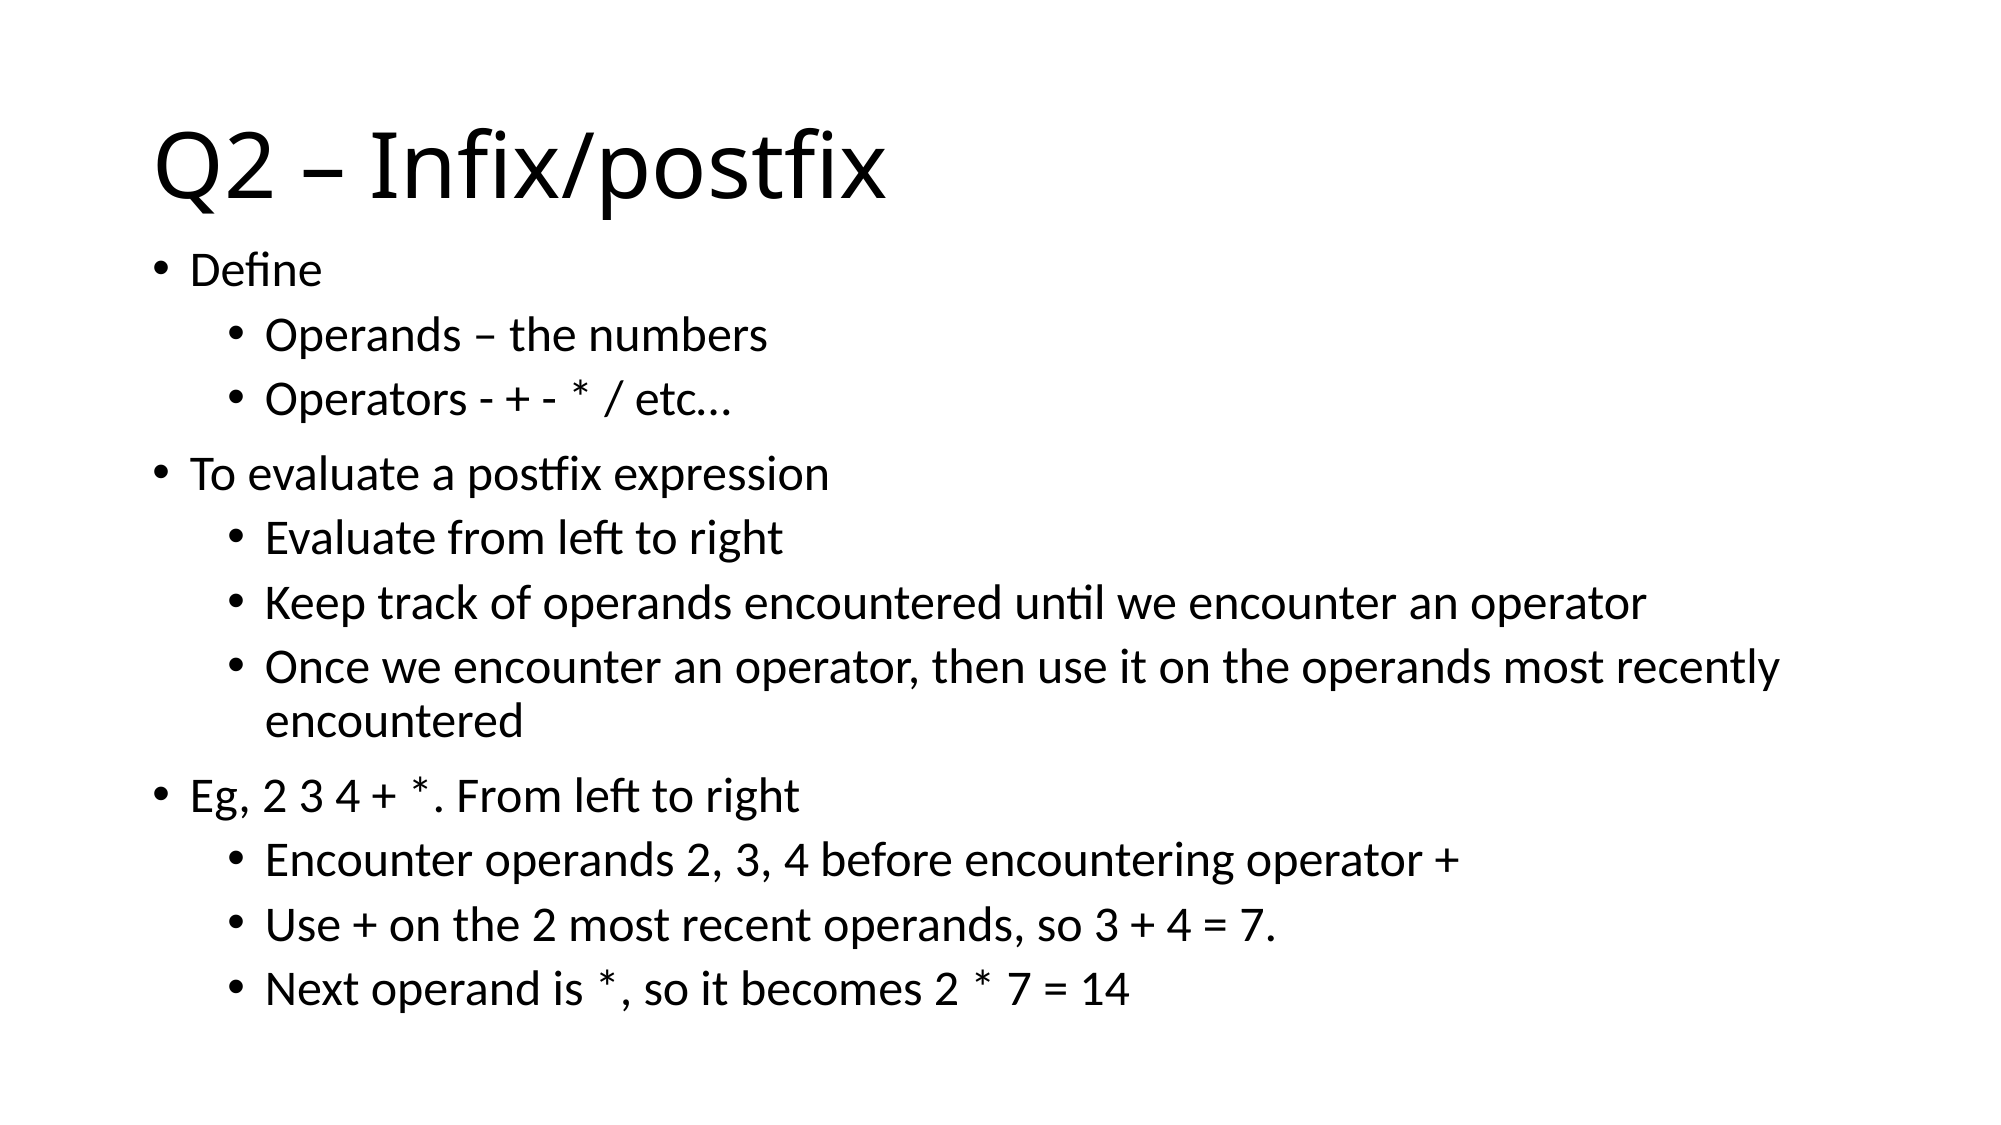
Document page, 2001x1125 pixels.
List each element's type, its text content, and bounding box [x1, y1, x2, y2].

title Q2 – Infix/postfix [137, 59, 1863, 236]
list Define Operands – the numbers Operators - + - * / etc… To evaluate a postfix expression Evaluate from left to right Keep track of operands encountered until we encounter an operator Once we encounter an operator, then use it on the operands most recently encountered Eg, 2 3 4 + *. From left to right Encounter operands 2, 3, 4 before encountering operator + Use + on the 2 most recent operands, so 3 + 4 = 7. Next operand is *, so it becomes 2 * 7 = 14 [137, 236, 1863, 1101]
